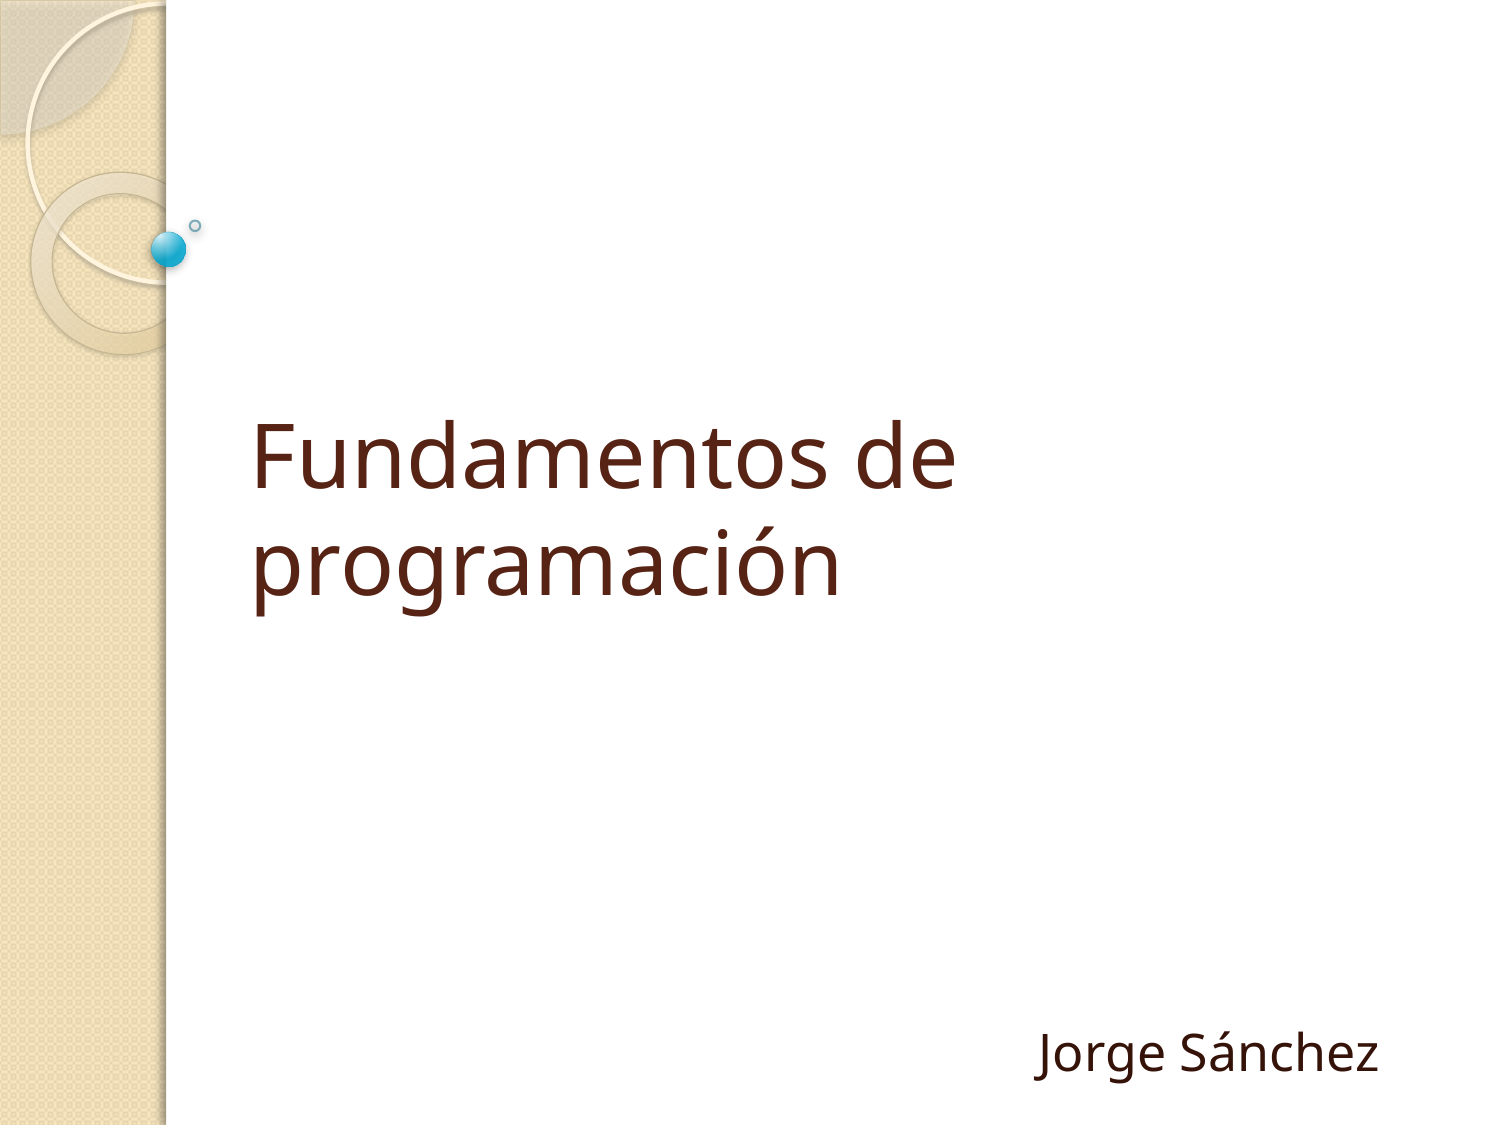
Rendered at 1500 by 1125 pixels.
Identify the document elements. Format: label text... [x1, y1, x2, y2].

title Fundamentos de programación [234, 59, 1450, 622]
subtitle Jorge Sánchez [1019, 1019, 1465, 1090]
